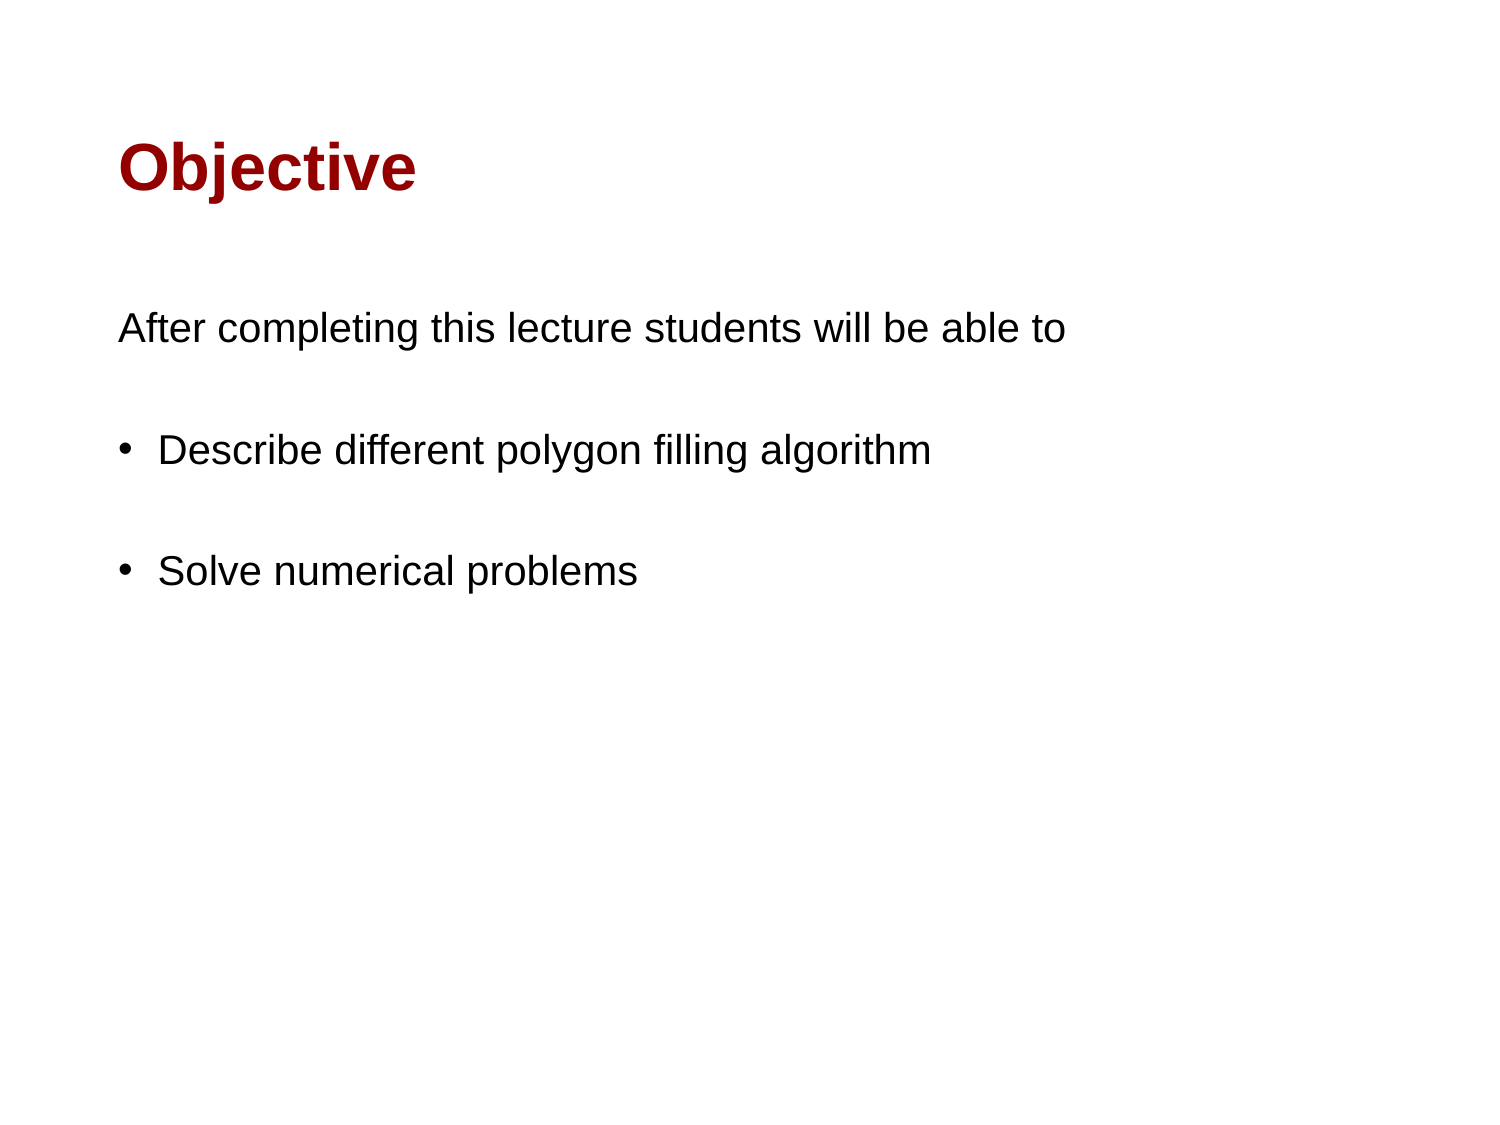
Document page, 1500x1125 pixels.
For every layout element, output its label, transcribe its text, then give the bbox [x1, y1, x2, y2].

title Objective [103, 59, 1397, 278]
list After completing this lecture students will be able to Describe different polygon filling algorithm Solve numerical problems [103, 299, 1397, 1014]
